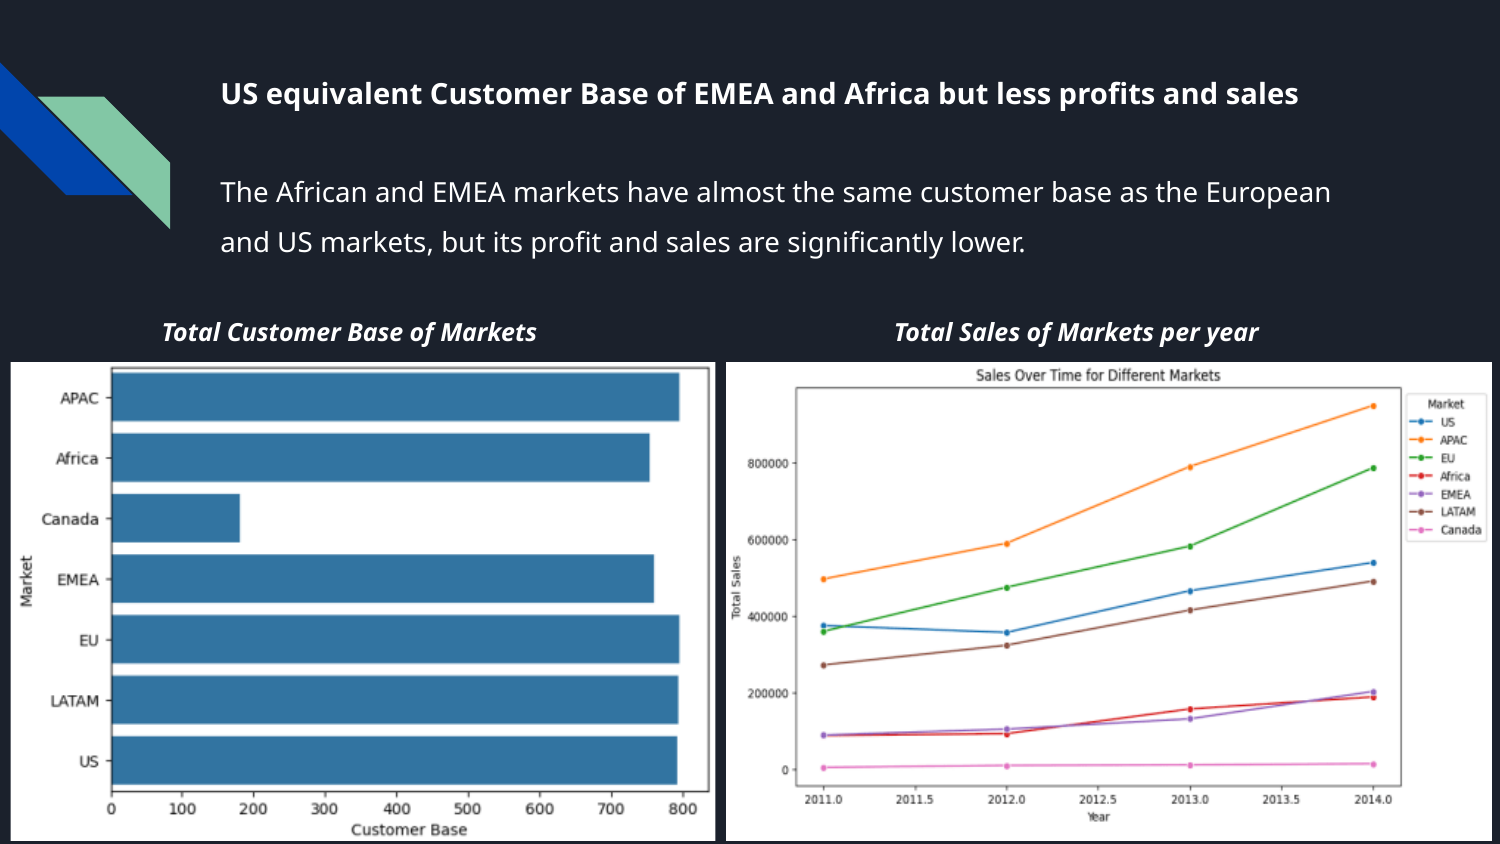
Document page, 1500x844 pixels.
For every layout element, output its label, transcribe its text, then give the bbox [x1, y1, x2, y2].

text_box US equivalent Customer Base of EMEA and Africa but less profits and sales [205, 55, 1466, 126]
text_box Total Sales of Markets per year [878, 286, 1371, 360]
picture [725, 362, 1493, 841]
list The African and EMEA markets have almost the same customer base as the European and US markets, but its profit and sales are significantly lower. [205, 143, 1361, 274]
picture [10, 362, 716, 841]
text_box Total Customer Base of Markets [146, 286, 639, 360]
